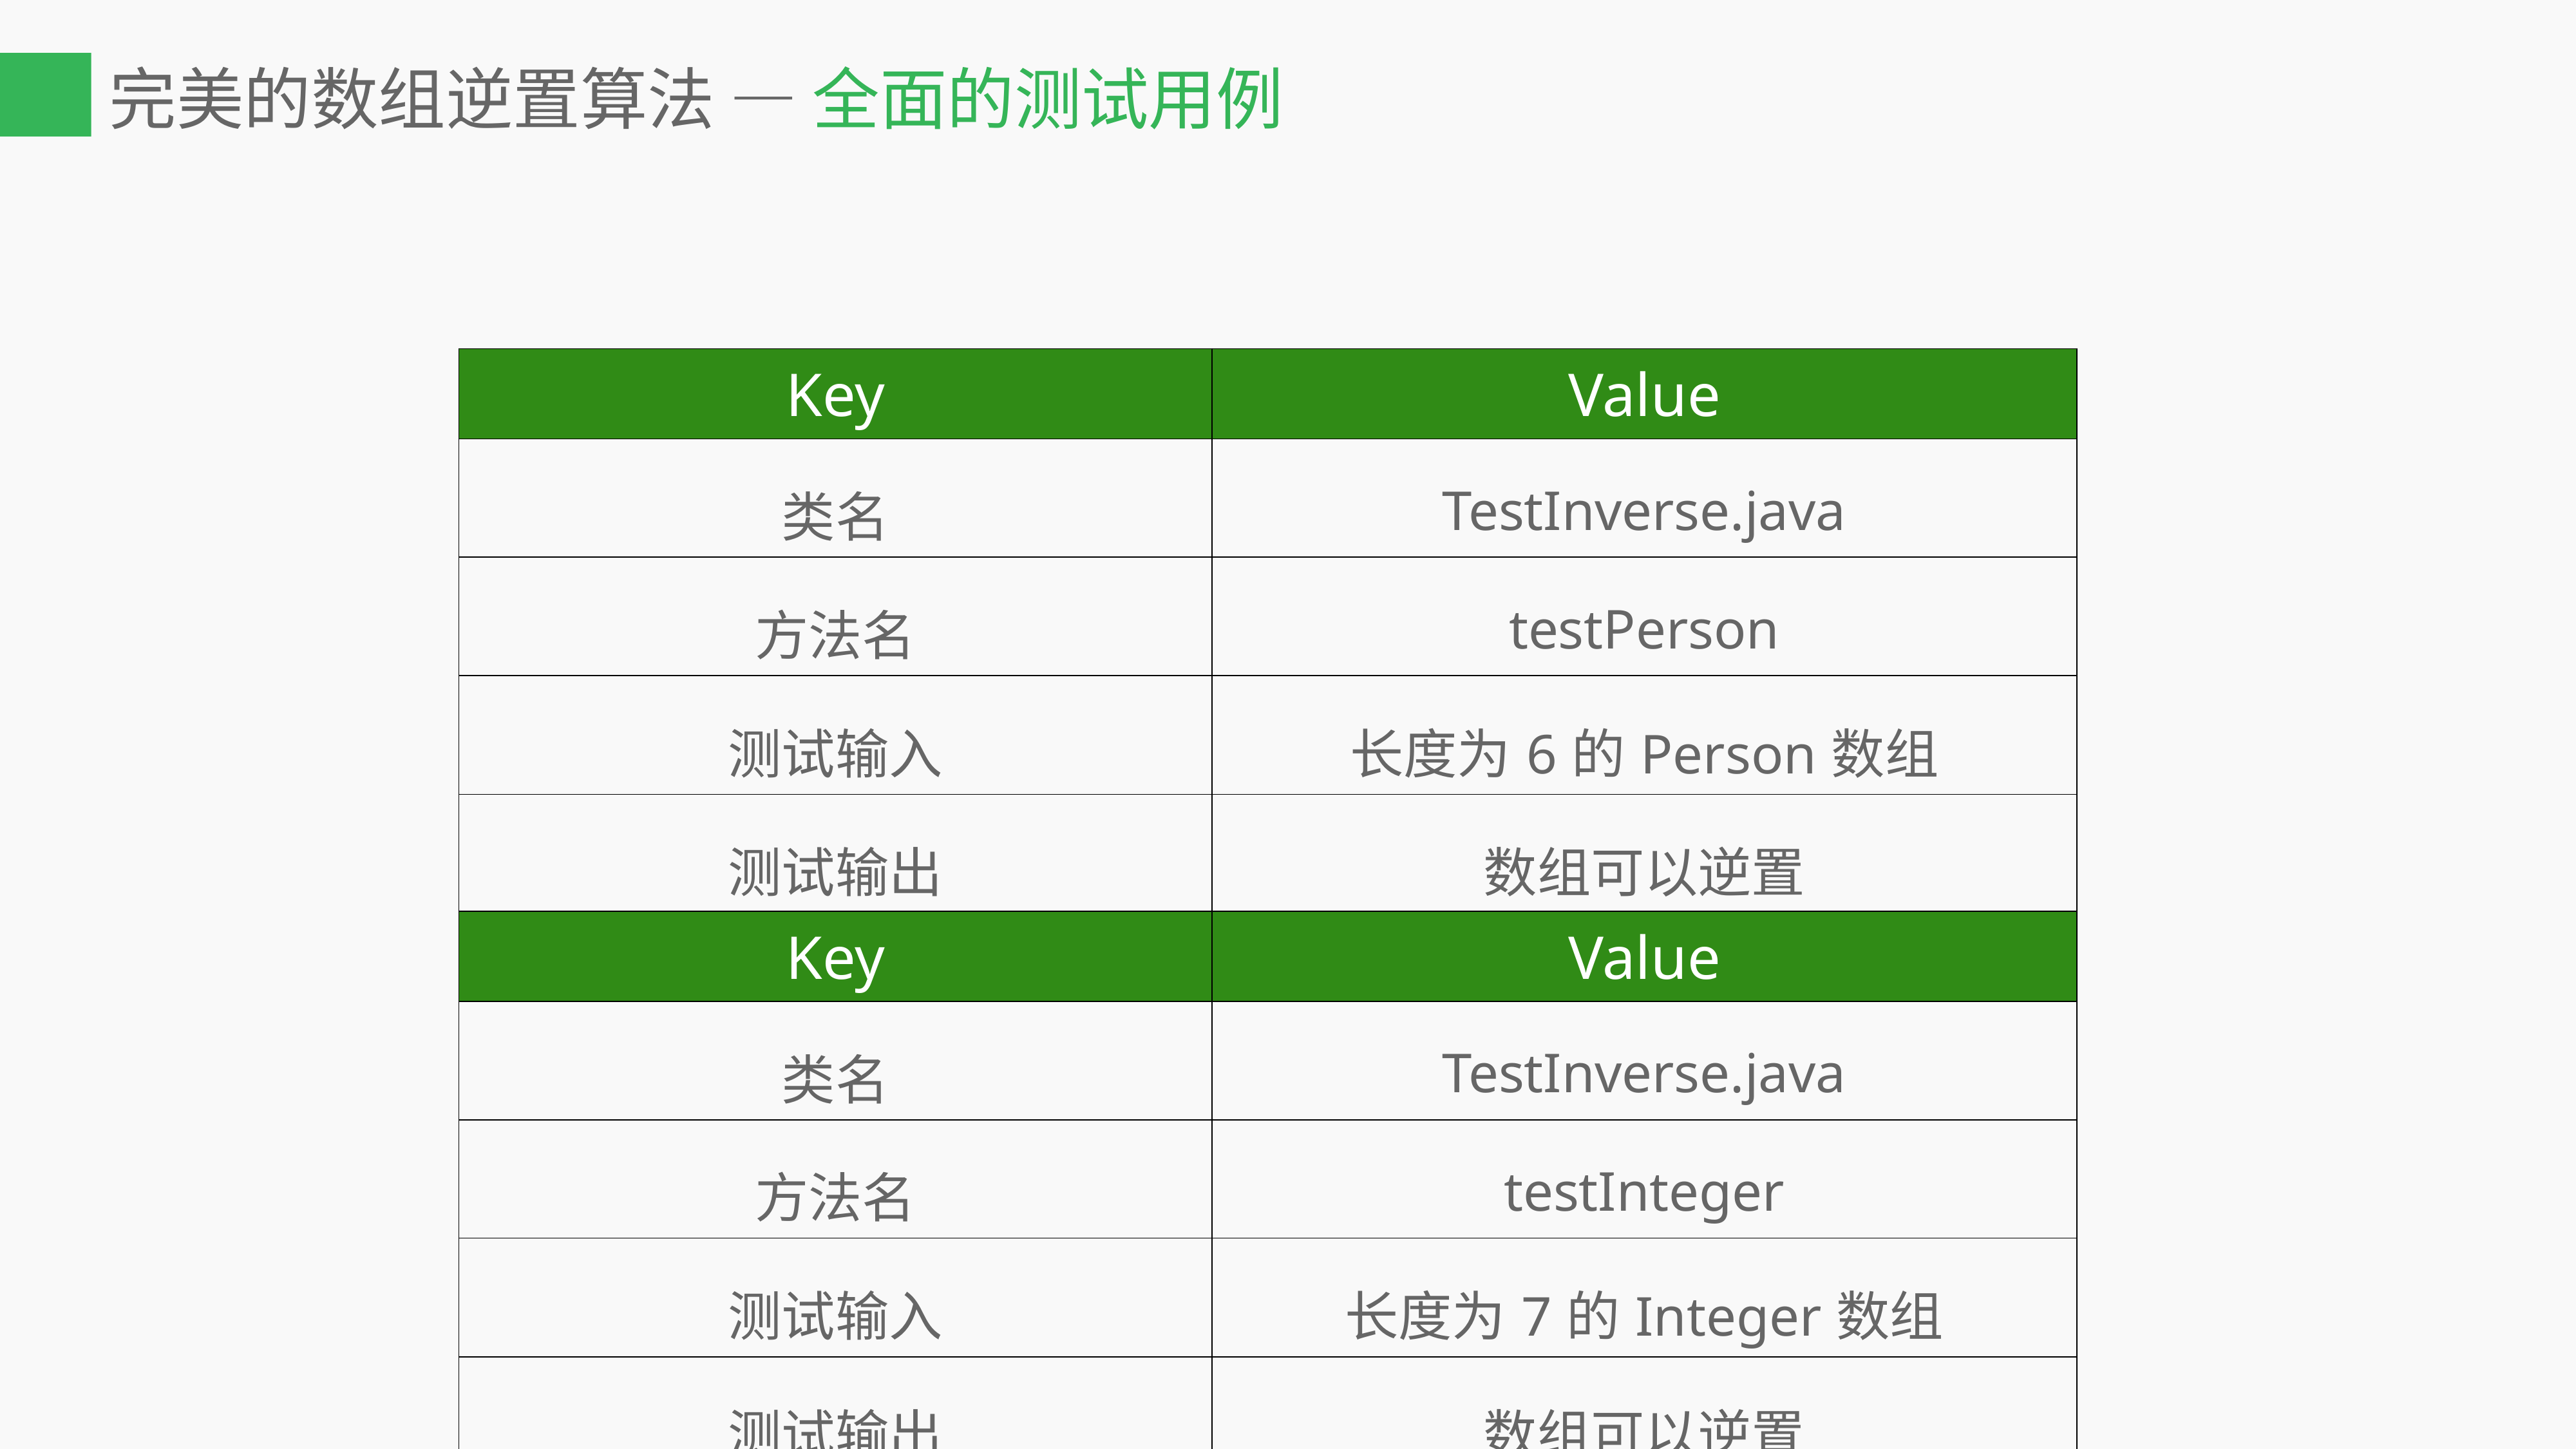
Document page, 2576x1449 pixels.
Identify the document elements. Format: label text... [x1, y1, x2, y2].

table_cell TestInverse.java [1213, 439, 2076, 556]
table_cell testPerson [1213, 558, 2076, 675]
table_header Key [459, 912, 1211, 1001]
subtitle [115, 337, 2461, 1424]
table_cell 测试输入 [459, 1238, 1211, 1356]
table_cell 方法名 [459, 1121, 1211, 1238]
table_cell 数组可以逆置 [1213, 1358, 2076, 1449]
picture [0, 53, 91, 137]
table_cell testInteger [1213, 1121, 2076, 1238]
table_header Value [1213, 912, 2076, 1001]
table_cell 类名 [459, 1002, 1211, 1119]
table_cell 长度为6的Person数组 [1213, 676, 2076, 794]
table_cell 测试输出 [459, 1358, 1211, 1449]
table_header Value [1213, 349, 2076, 439]
title 完美的数组逆置算法 — 全面的测试用例 [108, 44, 2540, 144]
table_cell 长度为7的Integer数组 [1213, 1238, 2076, 1356]
table_cell 方法名 [459, 558, 1211, 675]
table_header Key [459, 349, 1211, 439]
table_cell 数组可以逆置 [1213, 795, 2076, 911]
table_cell 类名 [459, 439, 1211, 556]
table_cell 测试输出 [459, 795, 1211, 911]
table_cell 测试输入 [459, 676, 1211, 794]
table_cell TestInverse.java [1213, 1002, 2076, 1119]
